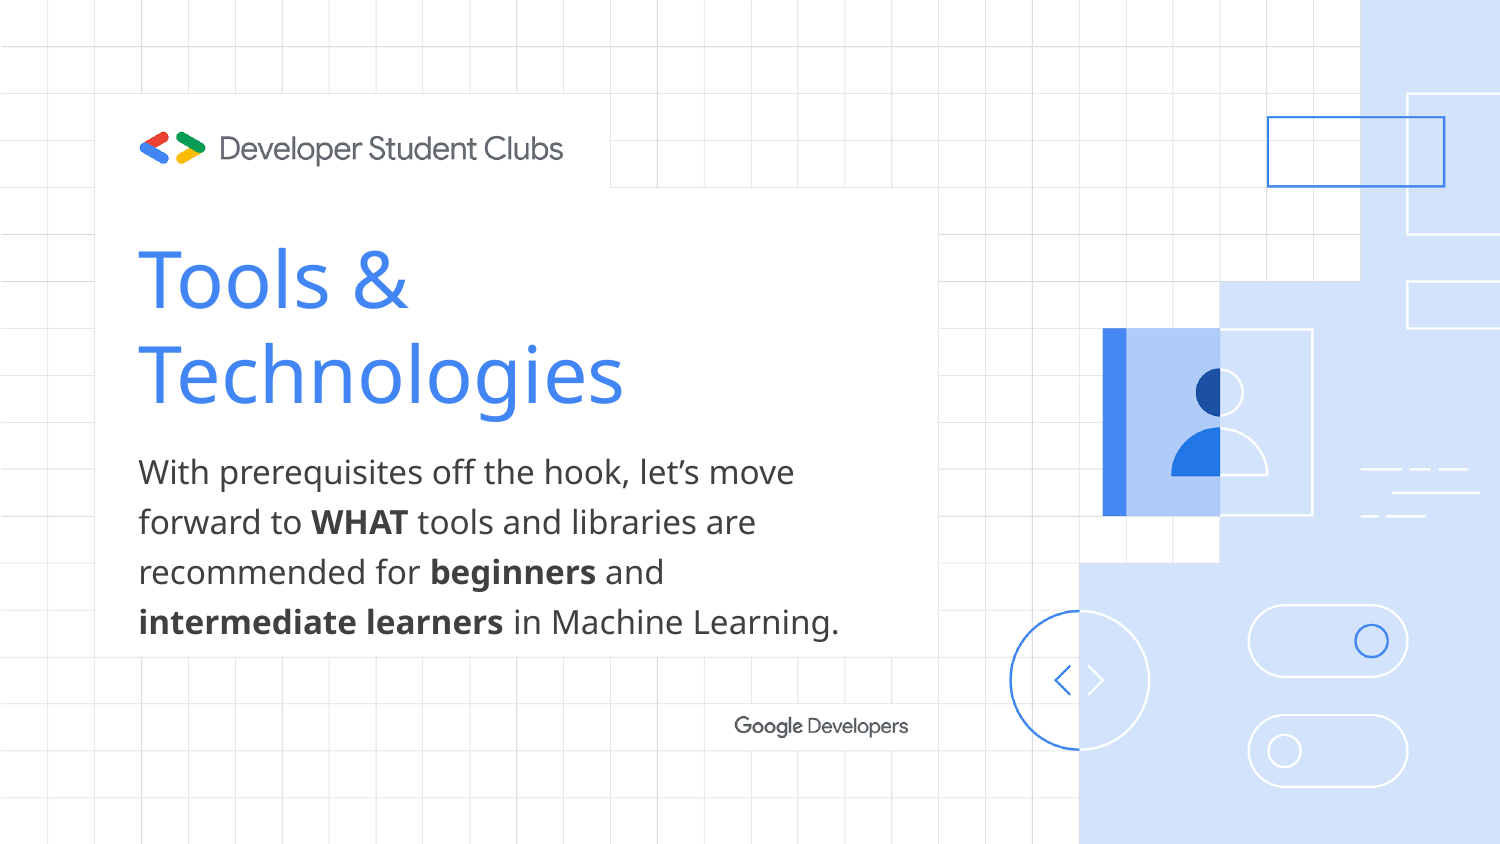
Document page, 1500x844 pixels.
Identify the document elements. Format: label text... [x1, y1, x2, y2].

picture [0, 0, 1500, 844]
title With prerequisites off the hook, let’s move forward to WHAT tools and libraries are recommended for beginners and intermediate learners in Machine Learning. [132, 435, 889, 640]
title Tools & Technologies [132, 223, 889, 435]
